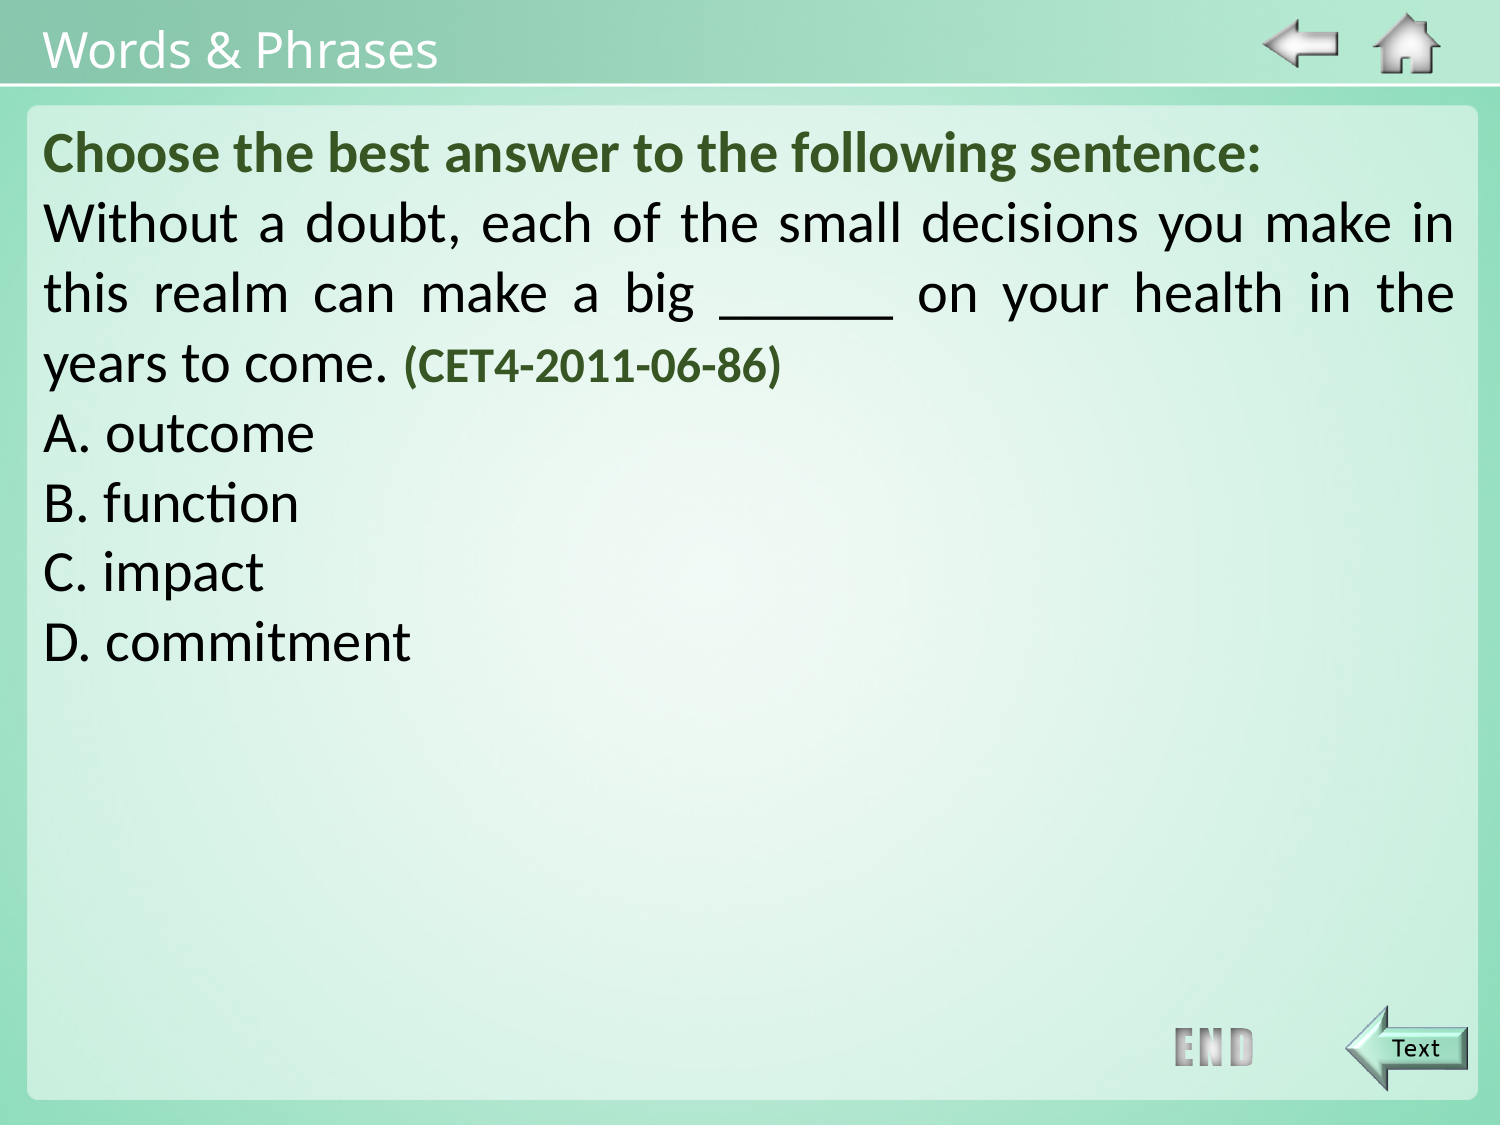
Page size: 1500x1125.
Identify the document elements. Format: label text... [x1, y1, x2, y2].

picture [0, 0, 1500, 1125]
text_box Words & Phrases [27, 11, 582, 87]
list Choose the best answer to the following sentence: Without a doubt, each of the small decisions you make in this realm can make a big ______ on your health in the years to come. (CET4-2011-06-86) A. outcome B. function C. impact D. commitment [28, 105, 1472, 1099]
